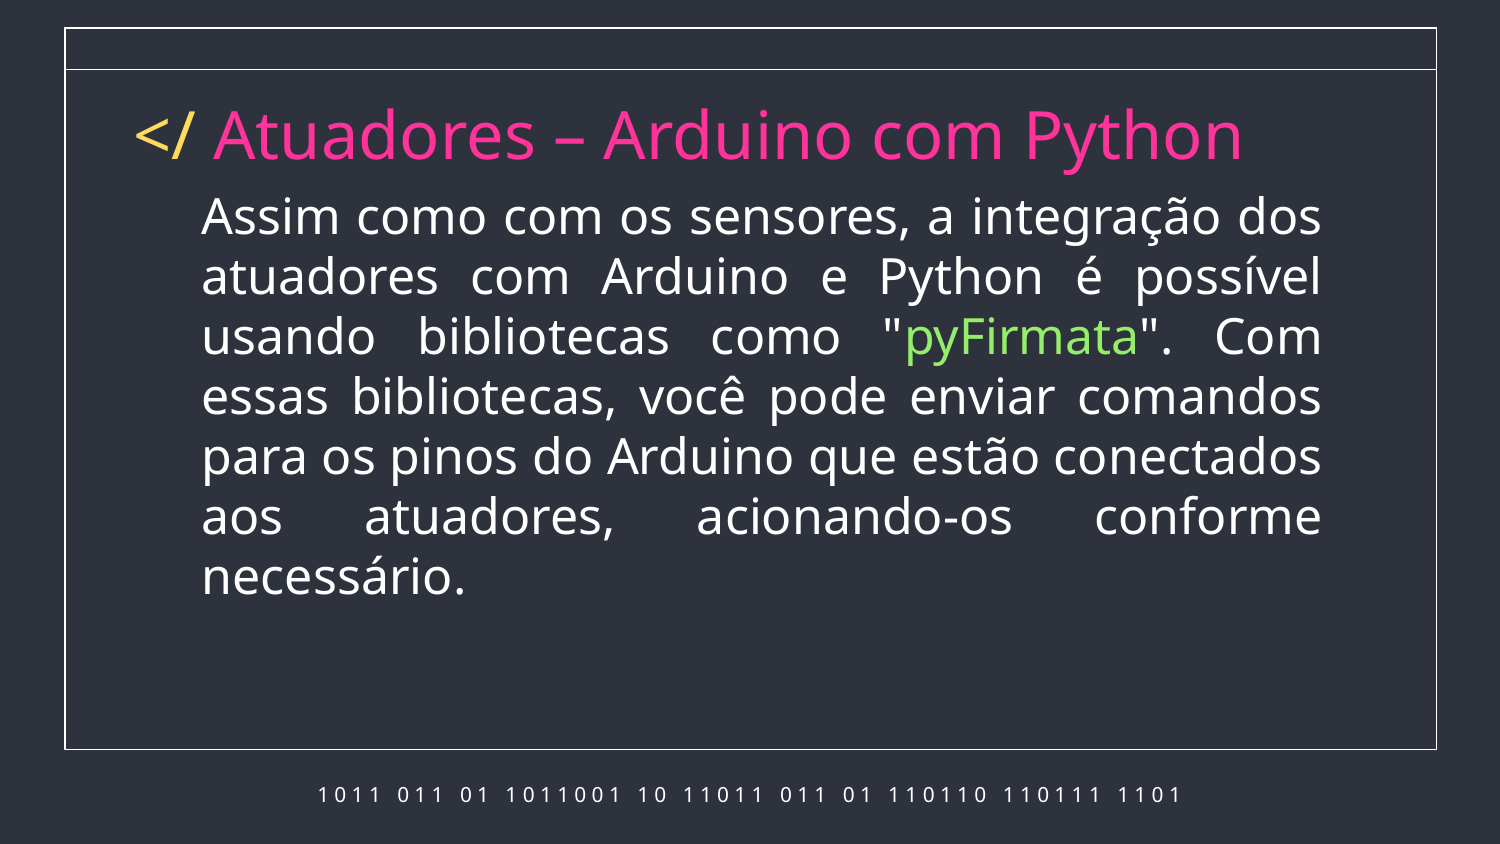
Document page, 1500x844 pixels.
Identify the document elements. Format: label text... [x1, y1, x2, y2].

list Assim como com os sensores, a integração dos atuadores com Arduino e Python é possível usando bibliotecas como "pyFirmata". Com essas bibliotecas, você pode enviar comandos para os pinos do Arduino que estão conectados aos atuadores, acionando-os conforme necessário. [161, 169, 1339, 347]
title </ Atuadores – Arduino com Python [118, 78, 1382, 170]
